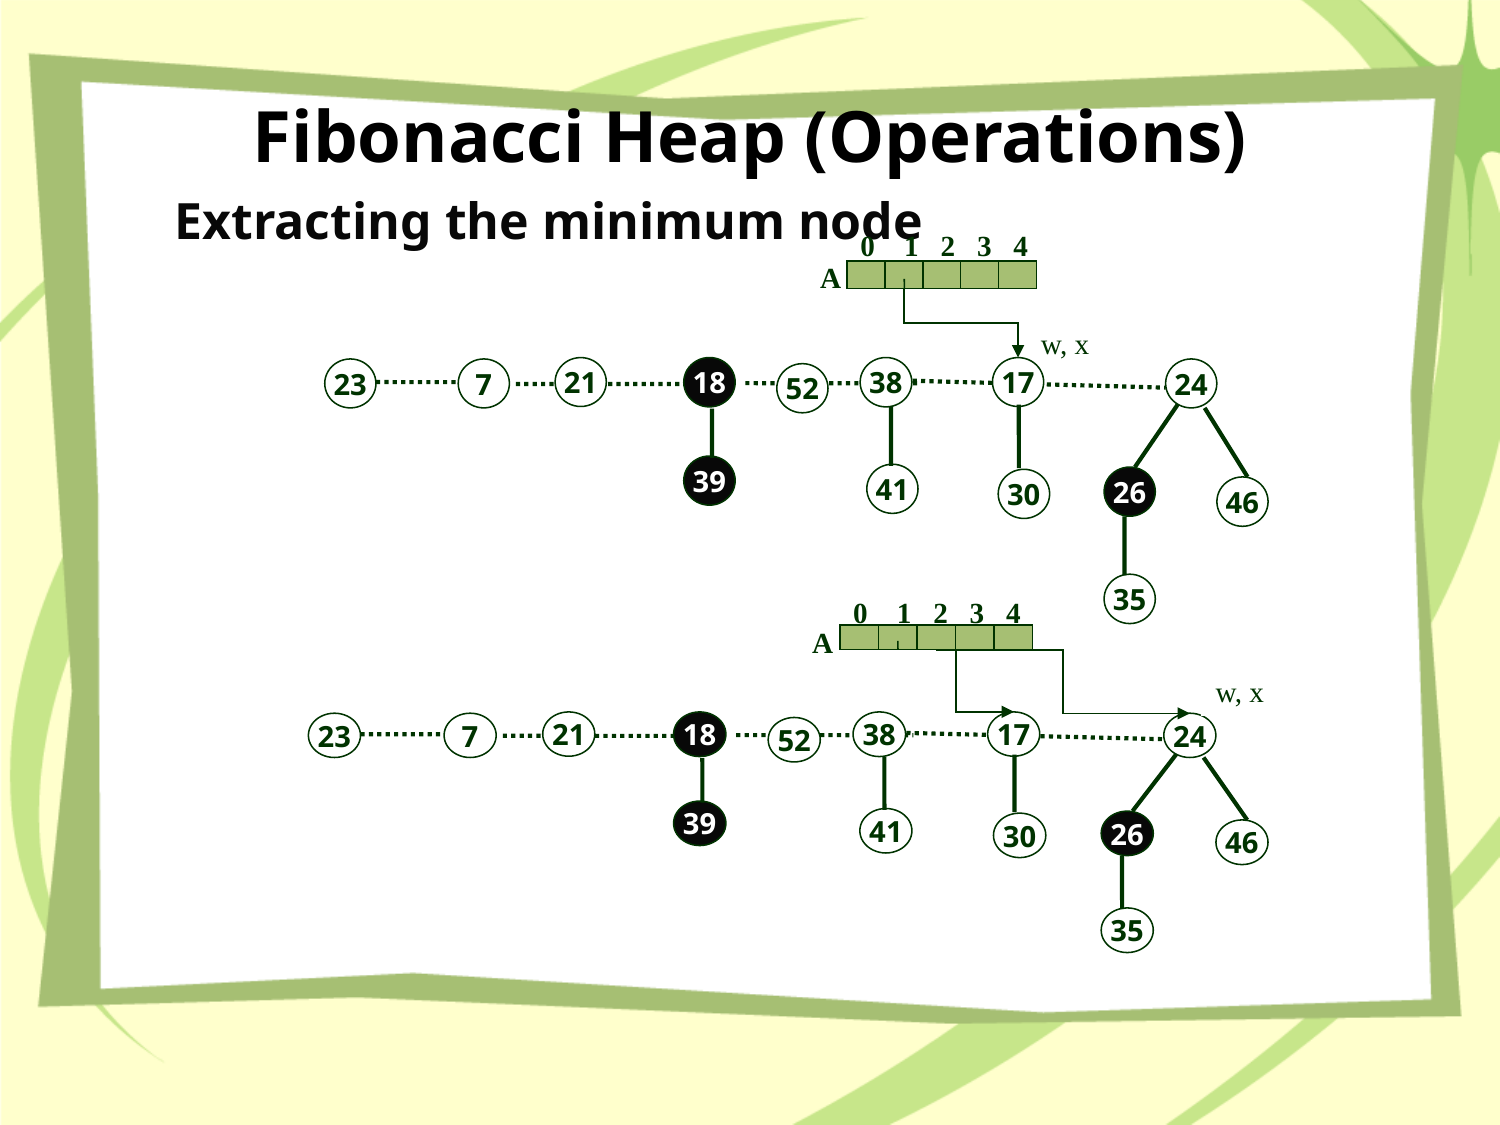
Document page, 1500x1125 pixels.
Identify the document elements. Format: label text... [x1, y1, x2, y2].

title Fibonacci Heap (Operations) [75, 75, 1425, 194]
picture [0, 0, 1500, 1125]
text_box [308, 587, 1280, 953]
text_box Extracting the minimum node [159, 152, 1341, 518]
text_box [324, 219, 1269, 587]
